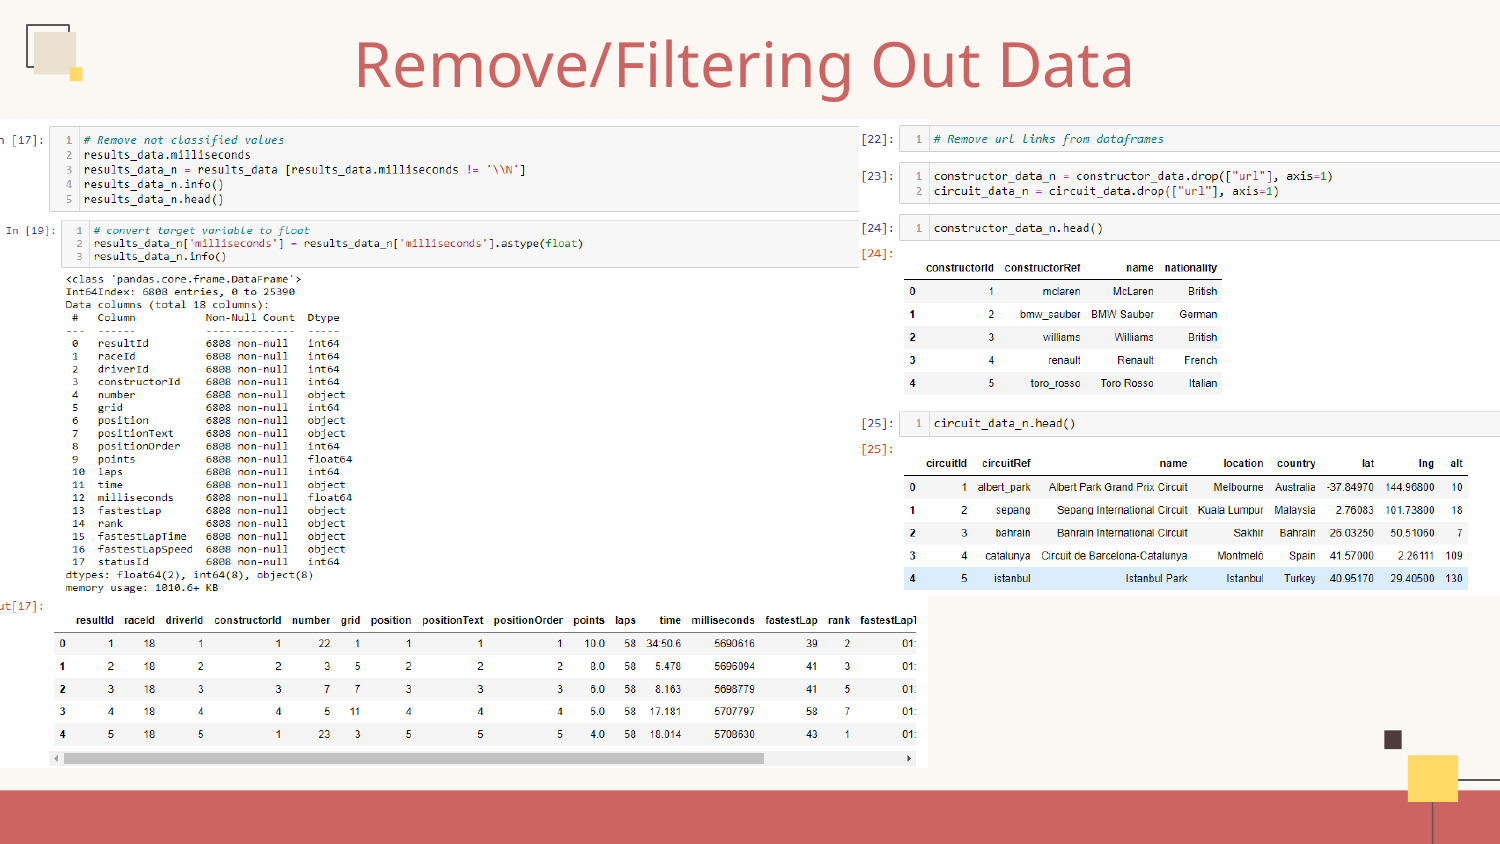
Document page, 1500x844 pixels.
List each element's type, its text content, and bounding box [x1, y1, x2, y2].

title Remove/Filtering Out Data [46, 15, 1444, 110]
picture [0, 119, 1500, 769]
